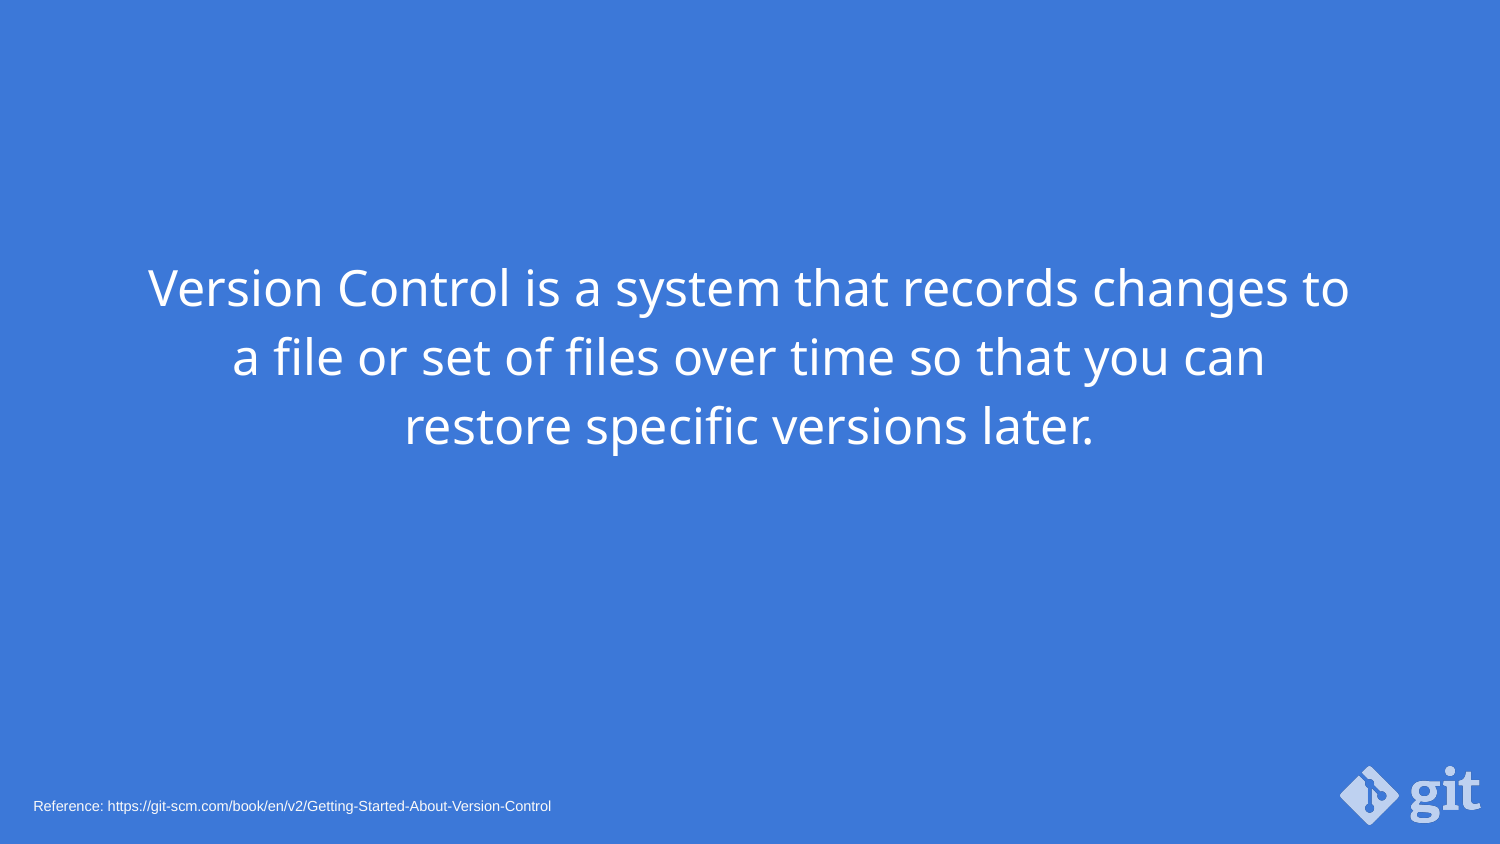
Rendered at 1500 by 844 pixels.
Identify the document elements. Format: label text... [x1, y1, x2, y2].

text_box Reference: https://git-scm.com/book/en/v2/Getting-Started-About-Version-Control [18, 781, 677, 825]
picture [1340, 766, 1482, 826]
list Version Control is a system that records changes to a file or set of files over time so that you can restore specific versions later. [127, 232, 1373, 457]
